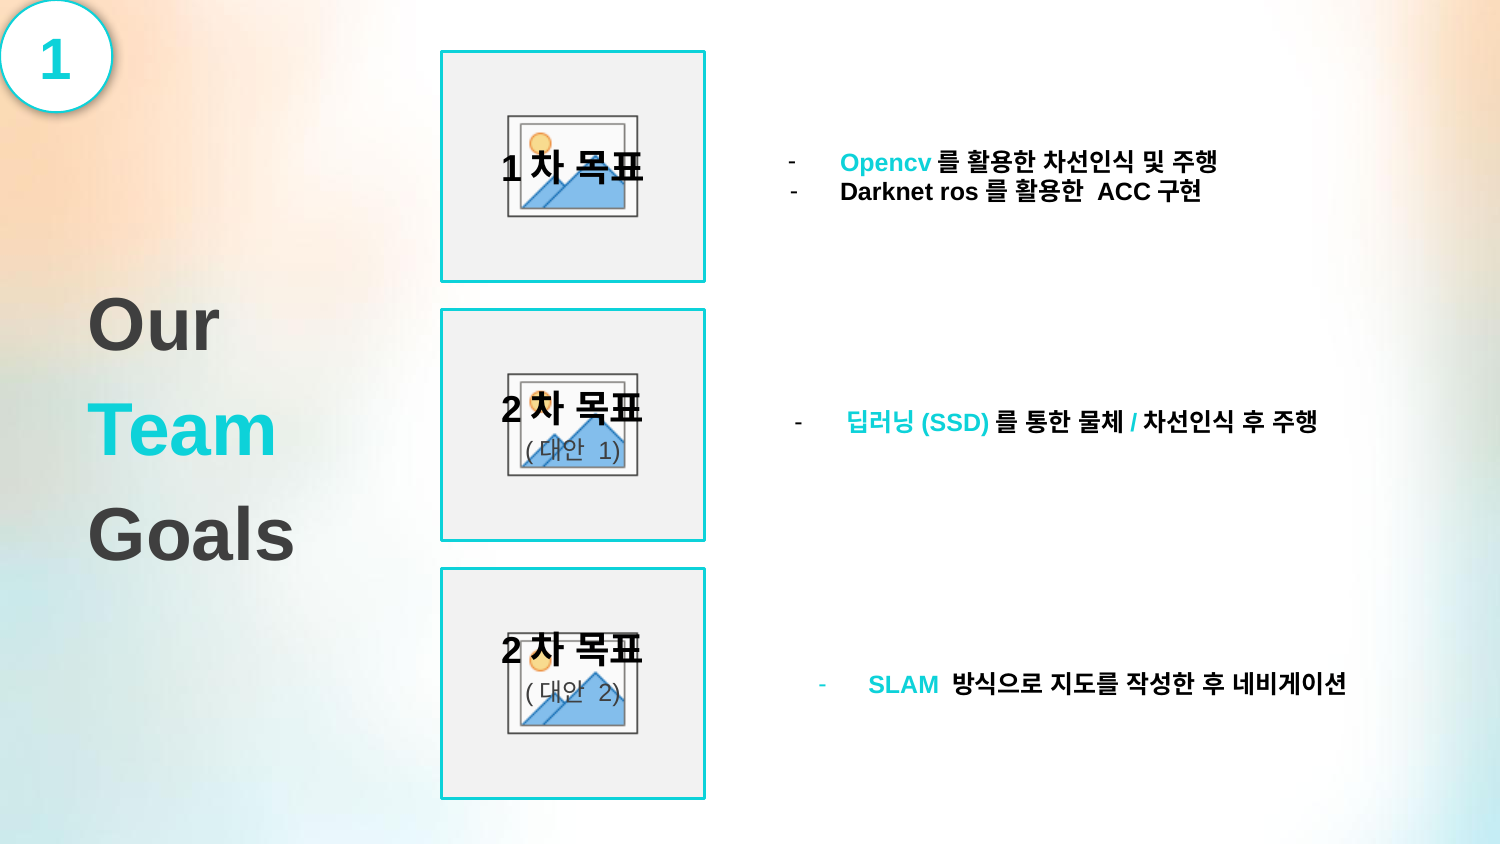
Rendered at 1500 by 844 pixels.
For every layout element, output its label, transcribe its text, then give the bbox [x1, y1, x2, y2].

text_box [0, 0, 113, 113]
text_box Opencv를 활용한 차선인식 및 주행 Darknet ros를 활용한 ACC구현 [750, 103, 1424, 248]
text_box SLAM 방식으로 지도를 작성한 후 네비게이션 [778, 611, 1452, 756]
picture [0, 0, 1500, 844]
text_box 딥러닝(SSD)를 통한 물체/차선인식 후 주행 [756, 349, 1430, 494]
text_box Our Team Goals [72, 237, 443, 613]
